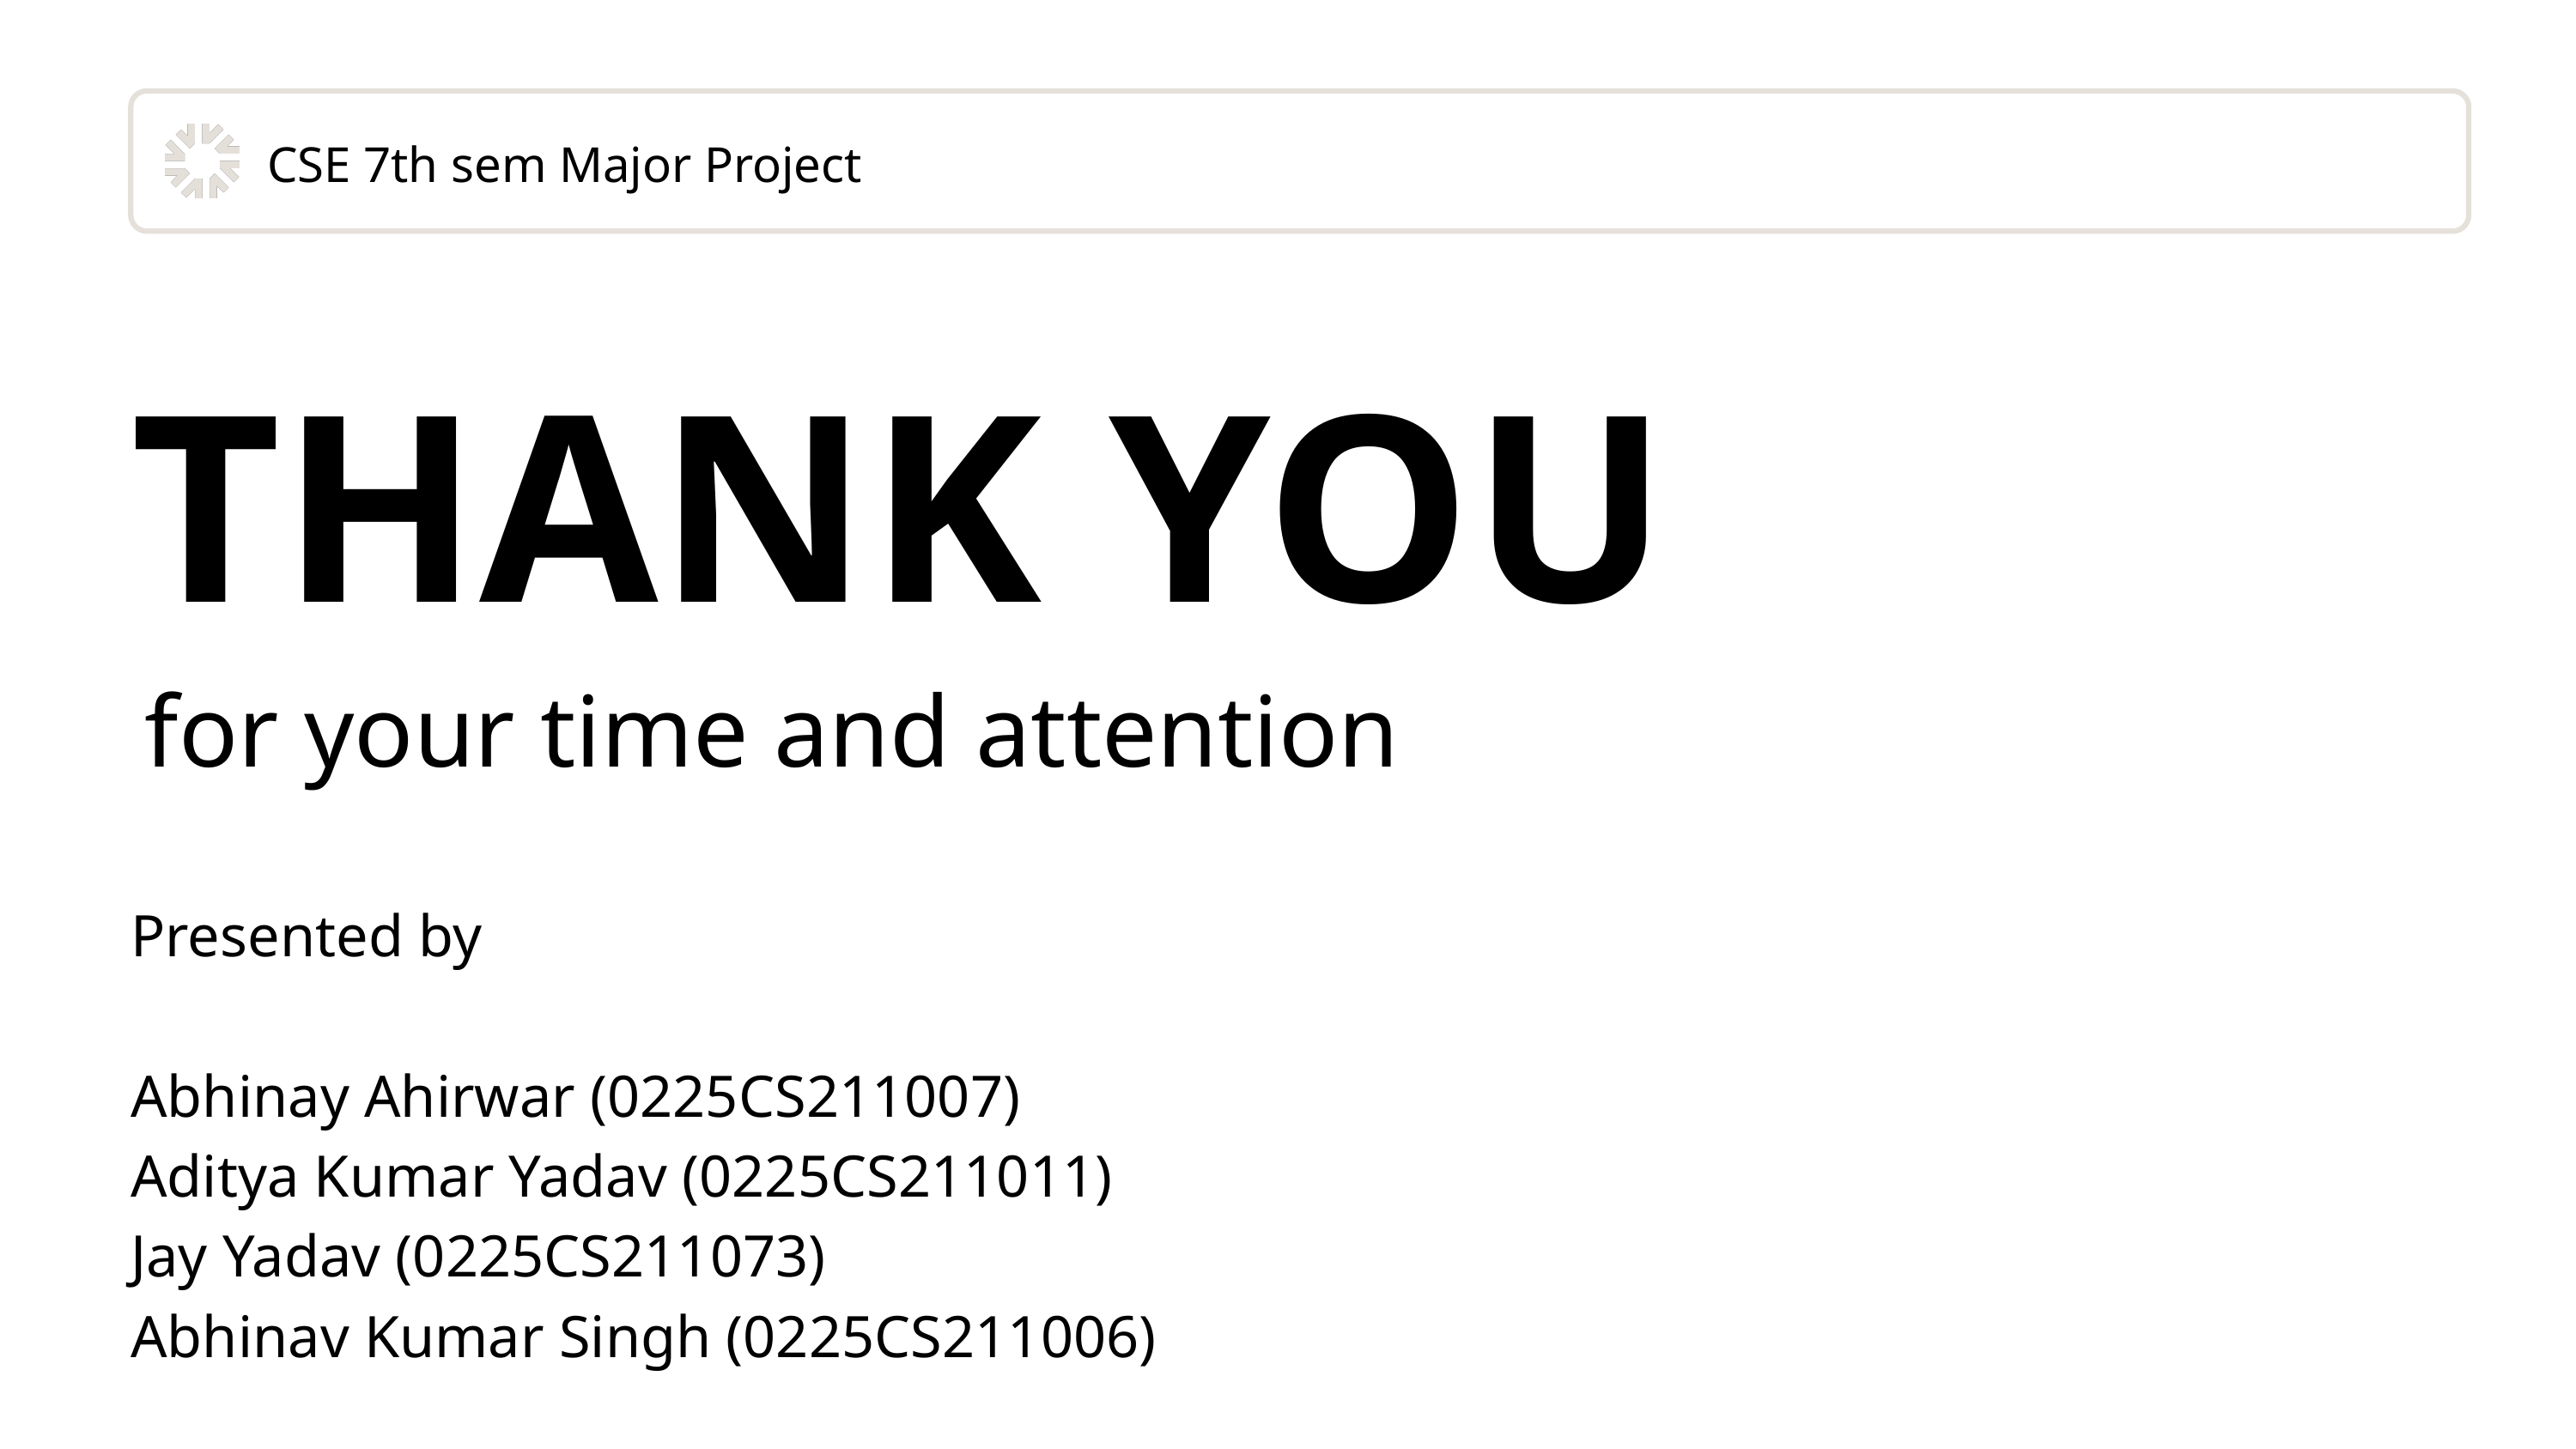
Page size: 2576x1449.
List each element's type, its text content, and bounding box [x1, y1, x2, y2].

text_box Presented by Abhinay Ahirwar (0225CS211007) Aditya Kumar Yadav (0225CS211011) Jay Yadav (0225CS211073) Abhinav Kumar Singh (0225CS211006) [131, 888, 1451, 1369]
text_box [131, 90, 2470, 232]
text_box THANK YOU [131, 367, 1739, 654]
text_box for your time and attention [144, 678, 1753, 787]
